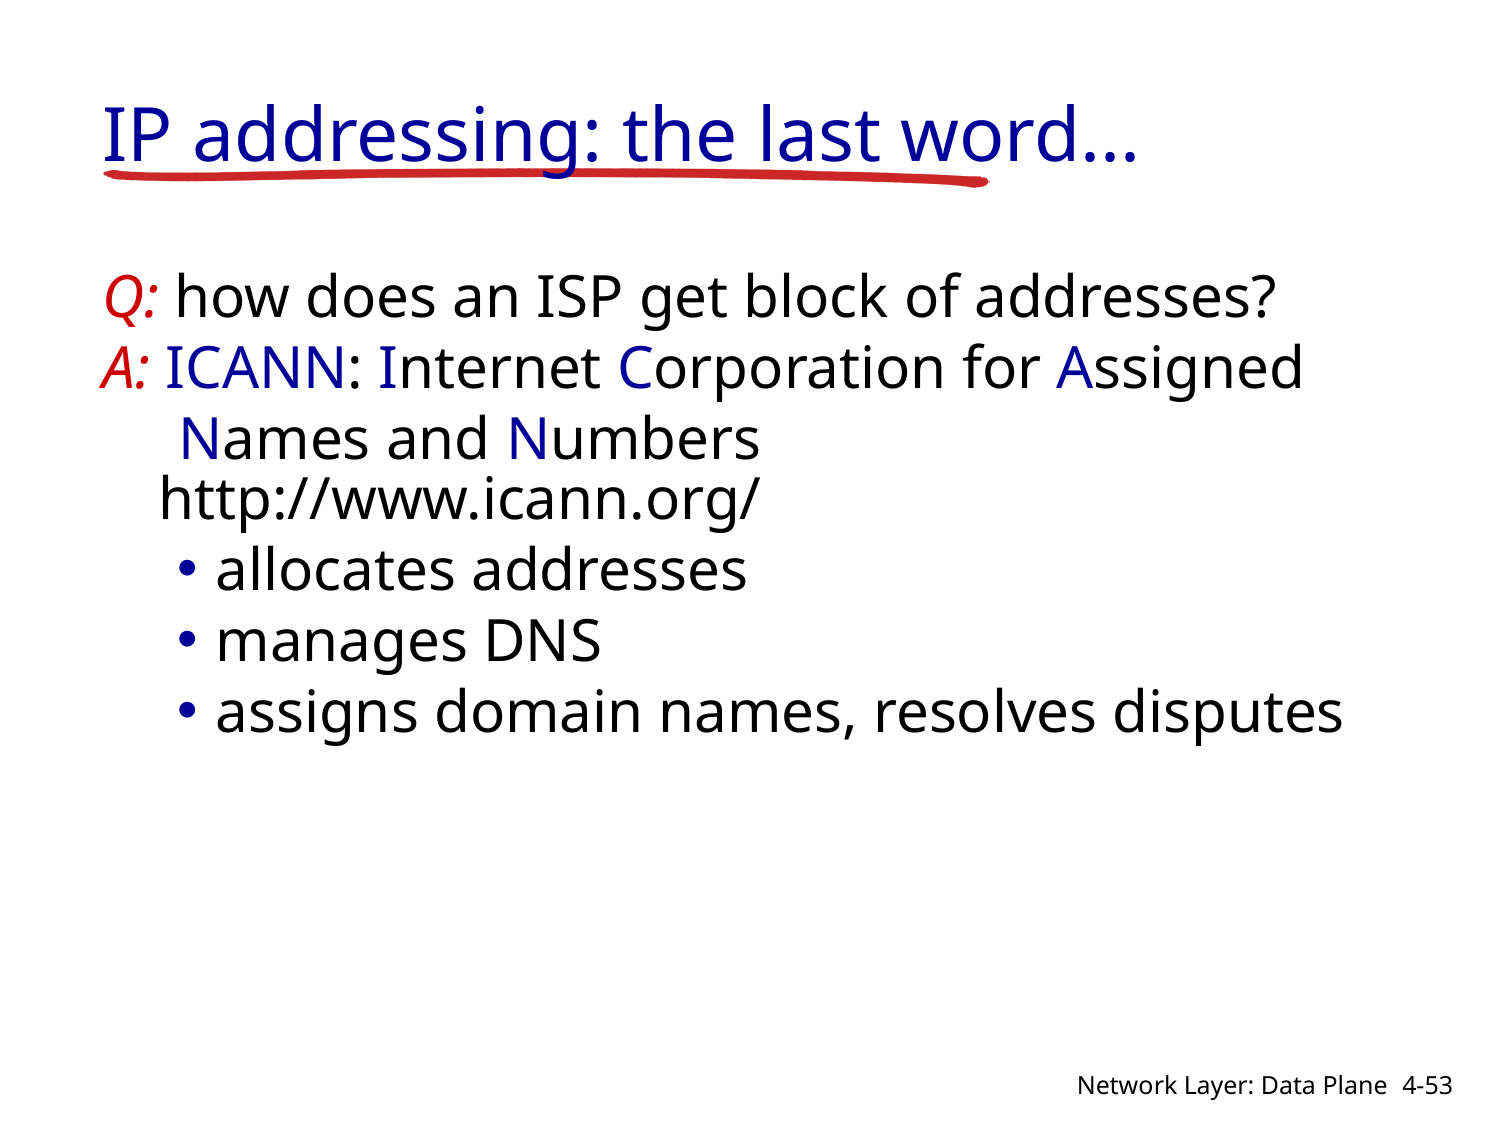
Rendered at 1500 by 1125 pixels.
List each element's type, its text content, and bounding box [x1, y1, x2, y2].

picture [99, 163, 1000, 193]
title IP addressing: the last word... [87, 37, 1363, 225]
slide_number 4-53 [1386, 1061, 1480, 1108]
list Q: how does an ISP get block of addresses? A: ICANN: Internet Corporation for Assigned Names and Numbers http://www.icann.org/ allocates addresses manages DNS assigns domain names, resolves disputes [87, 262, 1363, 1025]
footer Network Layer: Data Plane [1045, 1062, 1404, 1102]
